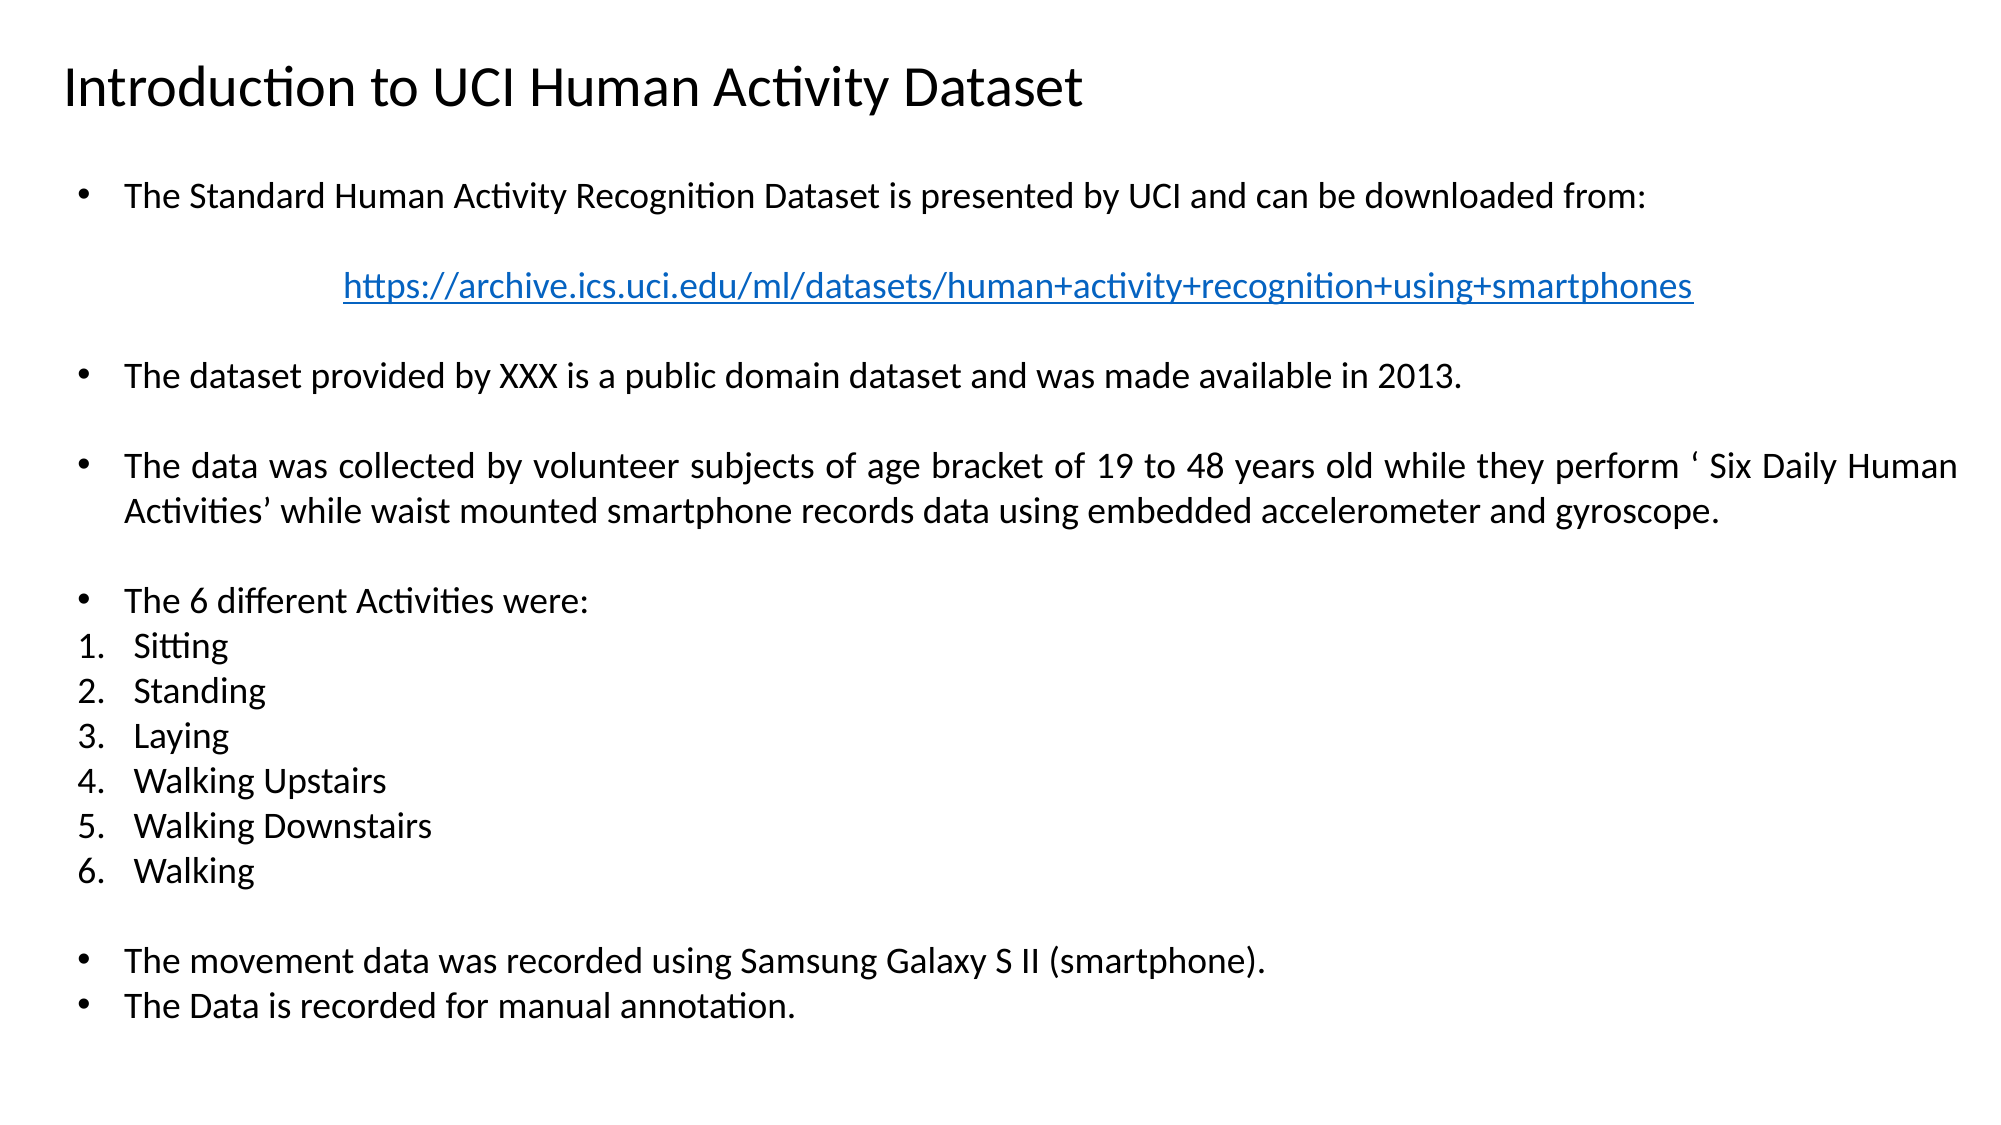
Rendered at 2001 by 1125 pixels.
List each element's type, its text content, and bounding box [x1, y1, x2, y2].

text_box The Standard Human Activity Recognition Dataset is presented by UCI and can be downloaded from: https://archive.ics.uci.edu/ml/datasets/human+activity+recognition+using+smartphones The dataset provided by XXX is a public domain dataset and was made available in 2013. The data was collected by volunteer subjects of age bracket of 19 to 48 years old while they perform ‘ Six Daily Human Activities’ while waist mounted smartphone records data using embedded accelerometer and gyroscope. The 6 different Activities were: Sitting Standing Laying Walking Upstairs Walking Downstairs Walking The movement data was recorded using Samsung Galaxy S II (smartphone). The Data is recorded for manual annotation. [62, 163, 1975, 1079]
text_box Introduction to UCI Human Activity Dataset [48, 40, 1916, 126]
